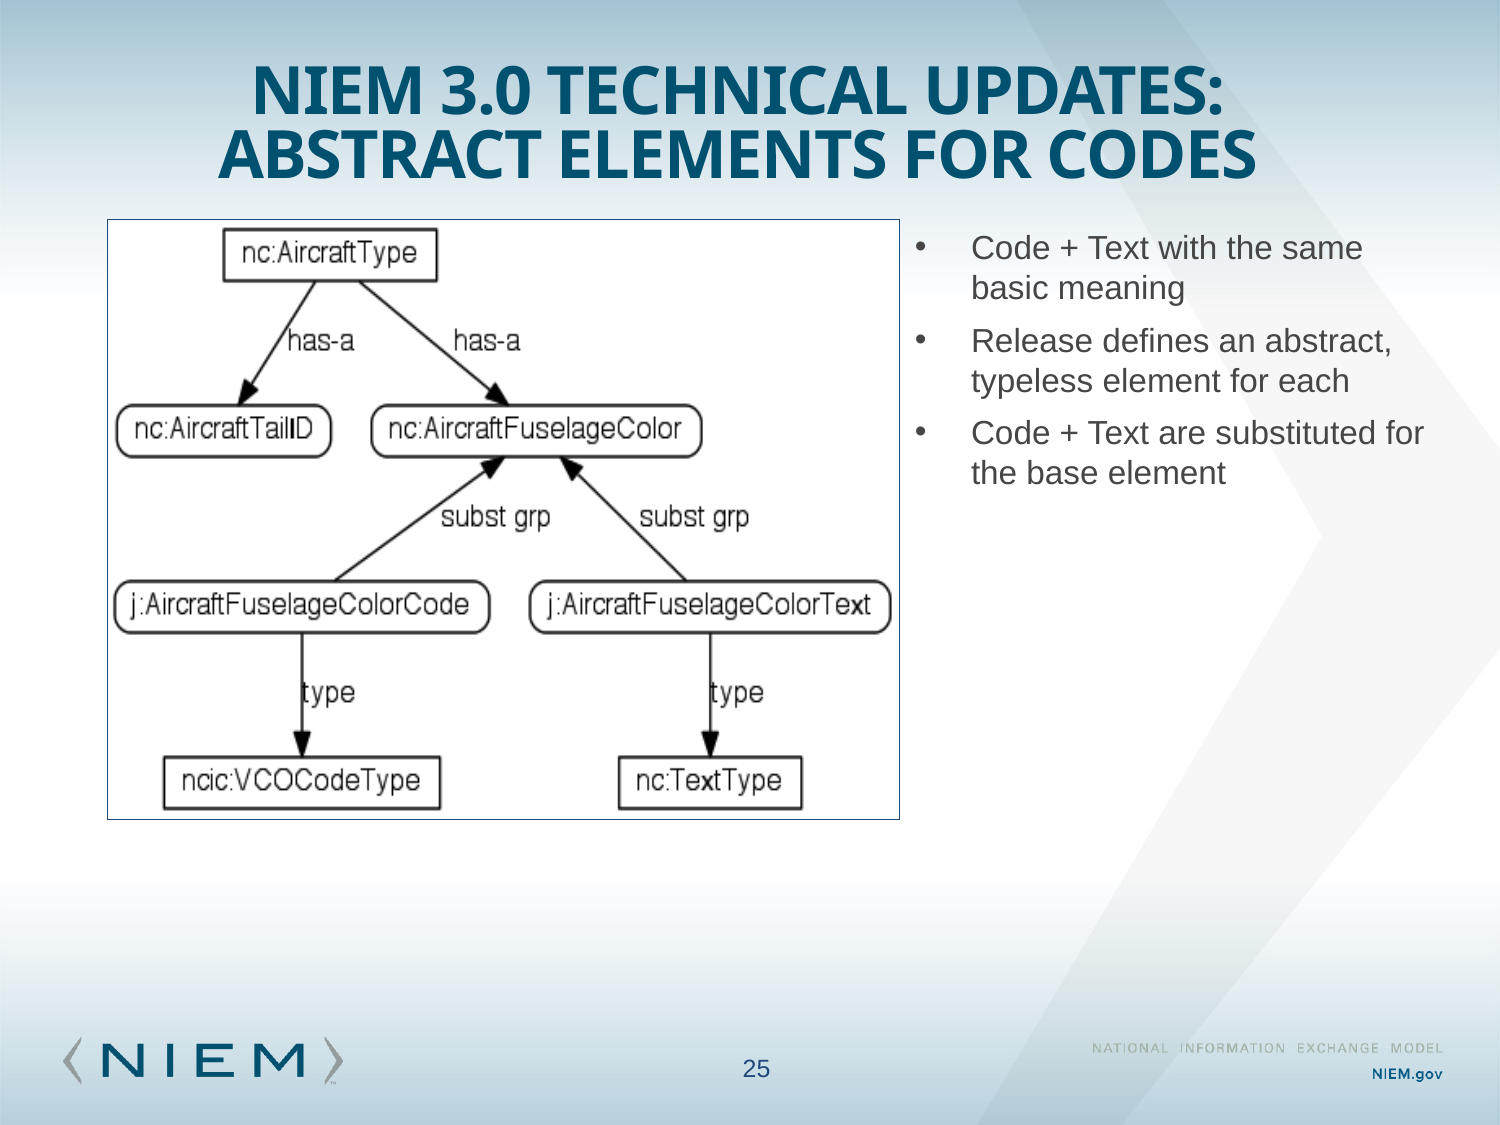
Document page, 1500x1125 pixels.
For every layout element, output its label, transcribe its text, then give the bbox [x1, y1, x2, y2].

title NIEM 3.0 Technical Updates: abstract elements for codes [75, 63, 1403, 197]
slide_number 25 [581, 1045, 932, 1106]
picture [0, 0, 1500, 1125]
text_box Code + Text with the same basic meaning Release defines an abstract, typeless element for each Code + Text are substituted for the base element [902, 219, 1449, 483]
